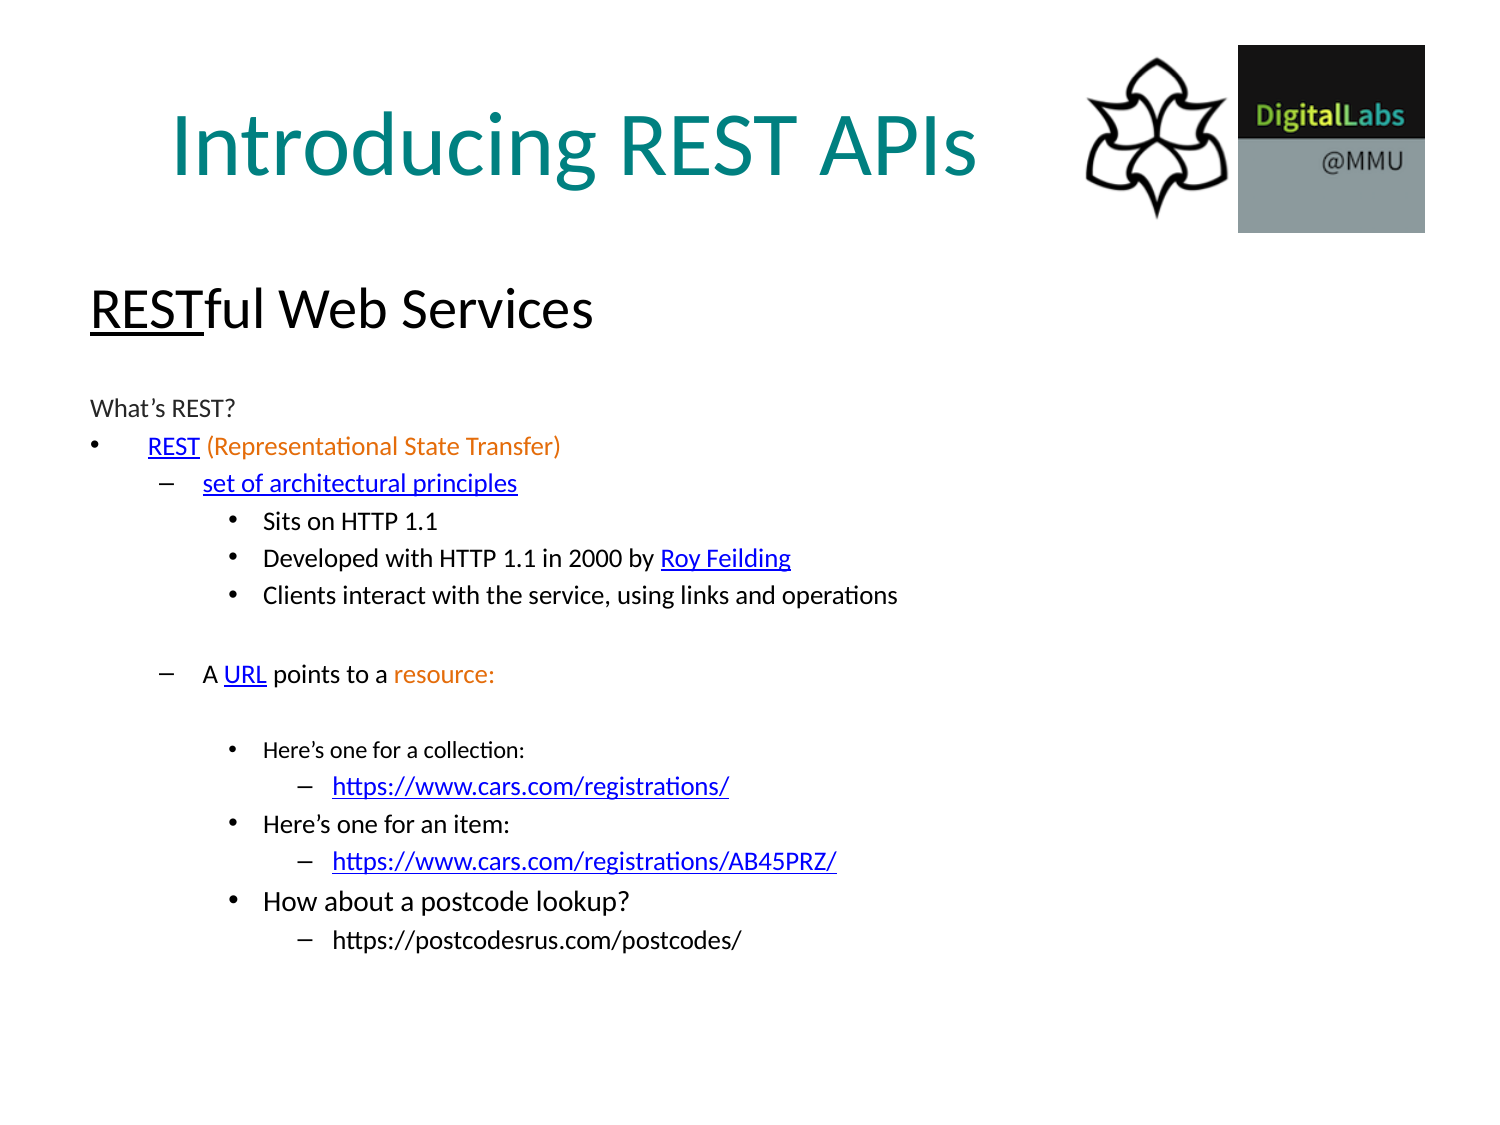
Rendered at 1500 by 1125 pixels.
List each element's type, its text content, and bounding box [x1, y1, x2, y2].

picture [1075, 45, 1425, 233]
title Introducing REST APIs [75, 45, 1075, 233]
text_box RESTful Web Services [74, 262, 1425, 384]
list What’s REST? REST (Representational State Transfer) set of architectural principles Sits on HTTP 1.1 Developed with HTTP 1.1 in 2000 by Roy Feilding Clients interact with the service, using links and operations A URL points to a resource: Here’s one for a collection: https://www.cars.com/registrations/ Here’s one for an item: https://www.cars.com/registrations/AB45PRZ/ How about a postcode lookup? https://postcodesrus.com/postcodes/ [75, 384, 1425, 1005]
